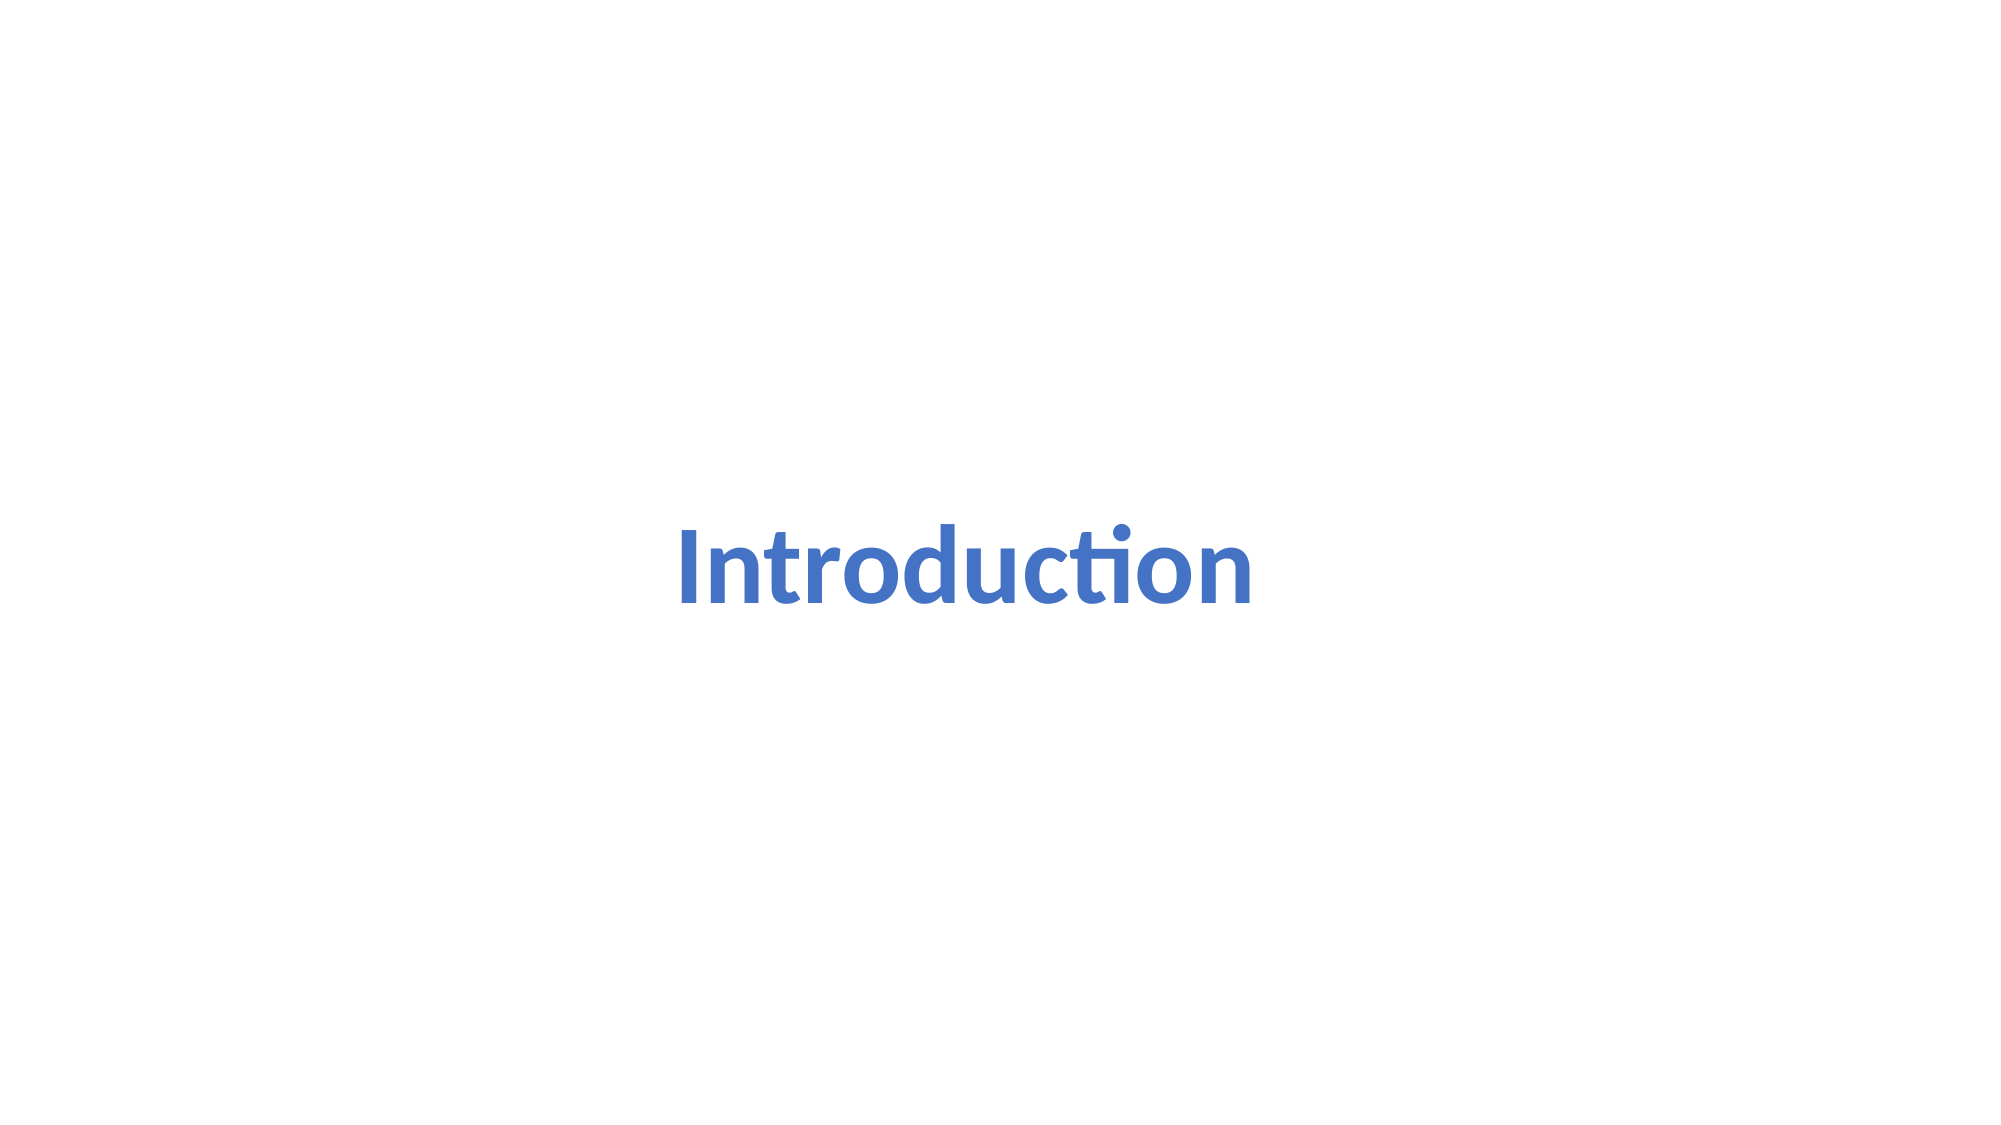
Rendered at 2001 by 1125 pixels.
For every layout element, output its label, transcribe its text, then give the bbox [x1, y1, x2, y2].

title Introduction [96, 243, 1835, 636]
